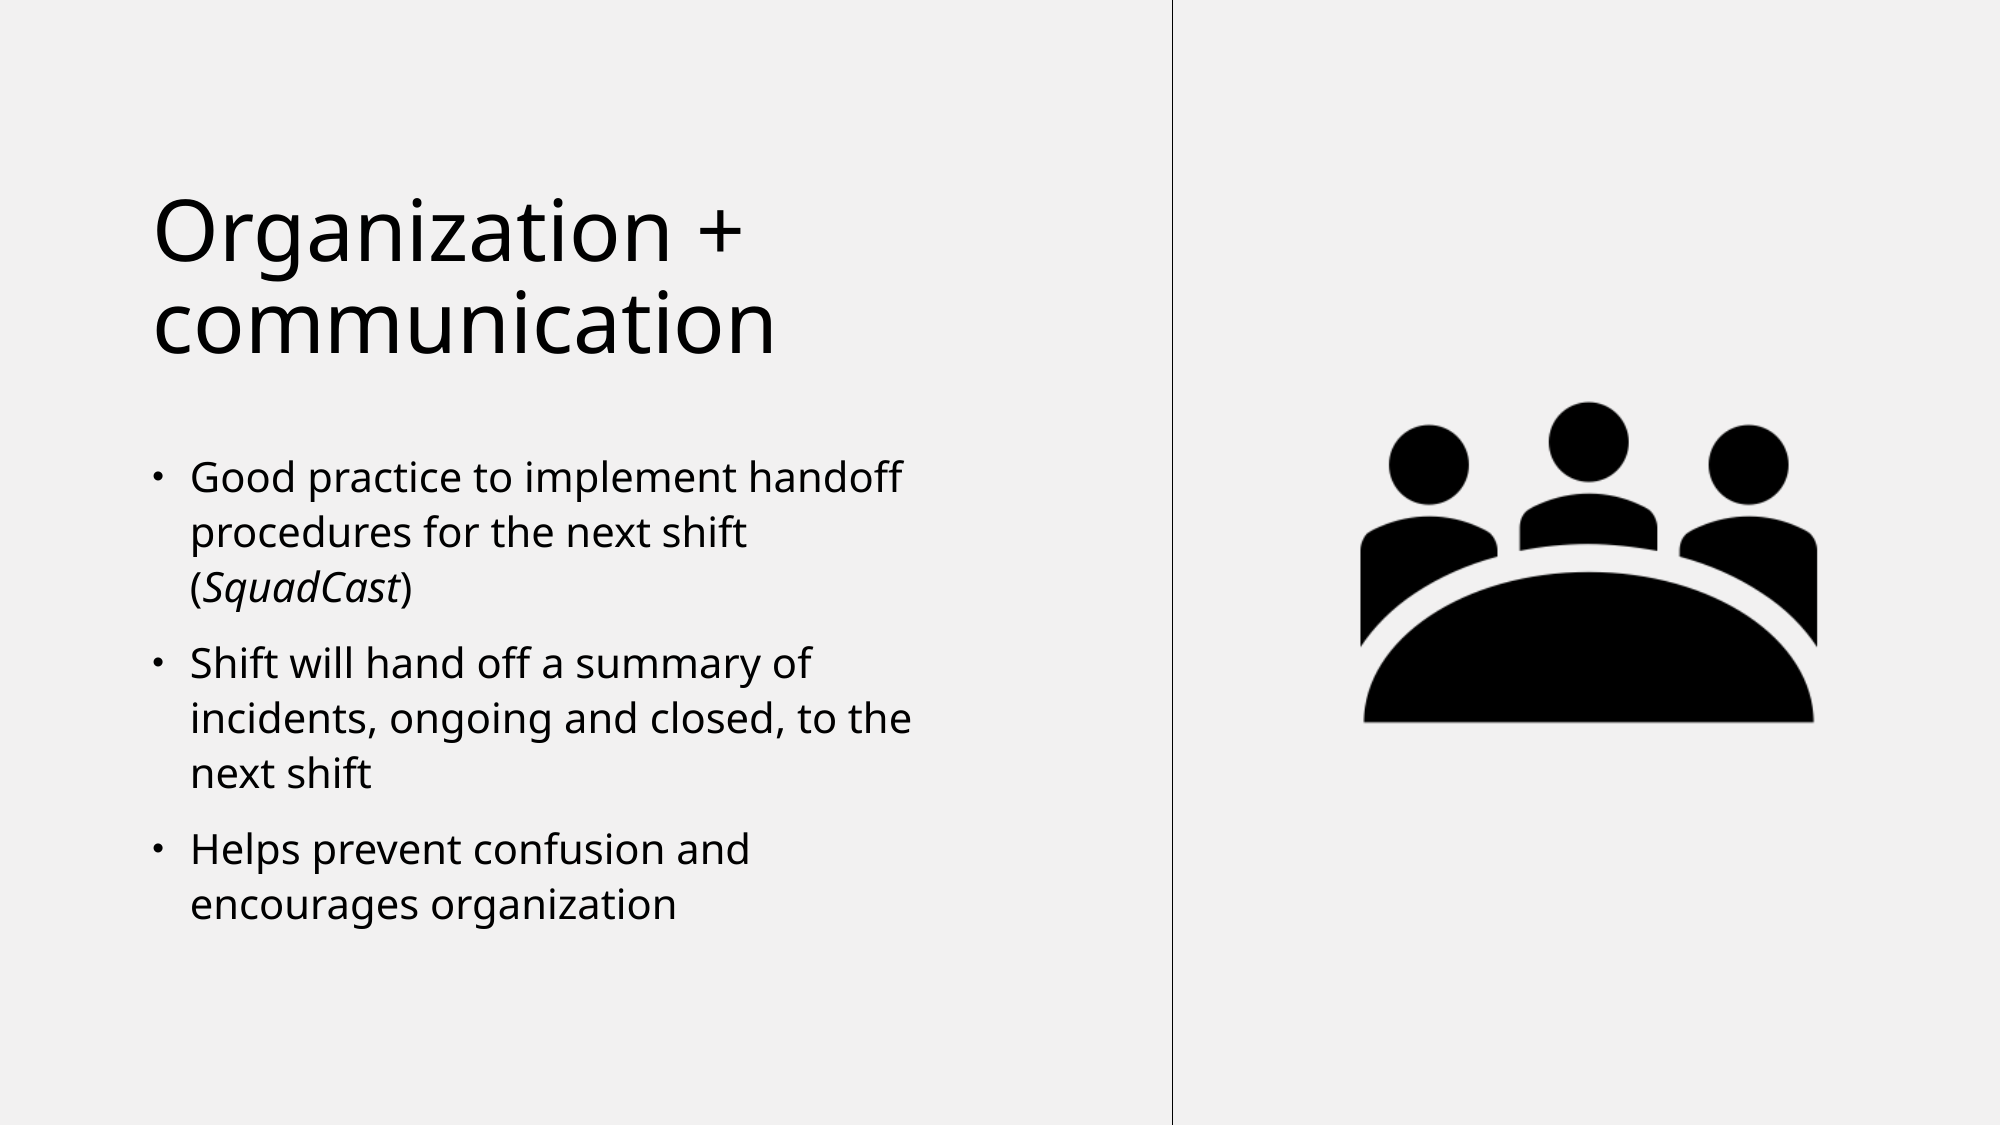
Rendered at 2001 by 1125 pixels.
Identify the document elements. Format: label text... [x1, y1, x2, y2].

text_box [1173, 0, 2000, 1125]
list Good practice to implement handoff procedures for the next shift (SquadCast) Shift will hand off a summary of incidents, ongoing and closed, to the next shift Helps prevent confusion and encourages organization [137, 438, 967, 1014]
text_box [0, 0, 1172, 1125]
picture [1315, 289, 1863, 836]
title Organization + communication [137, 111, 984, 380]
